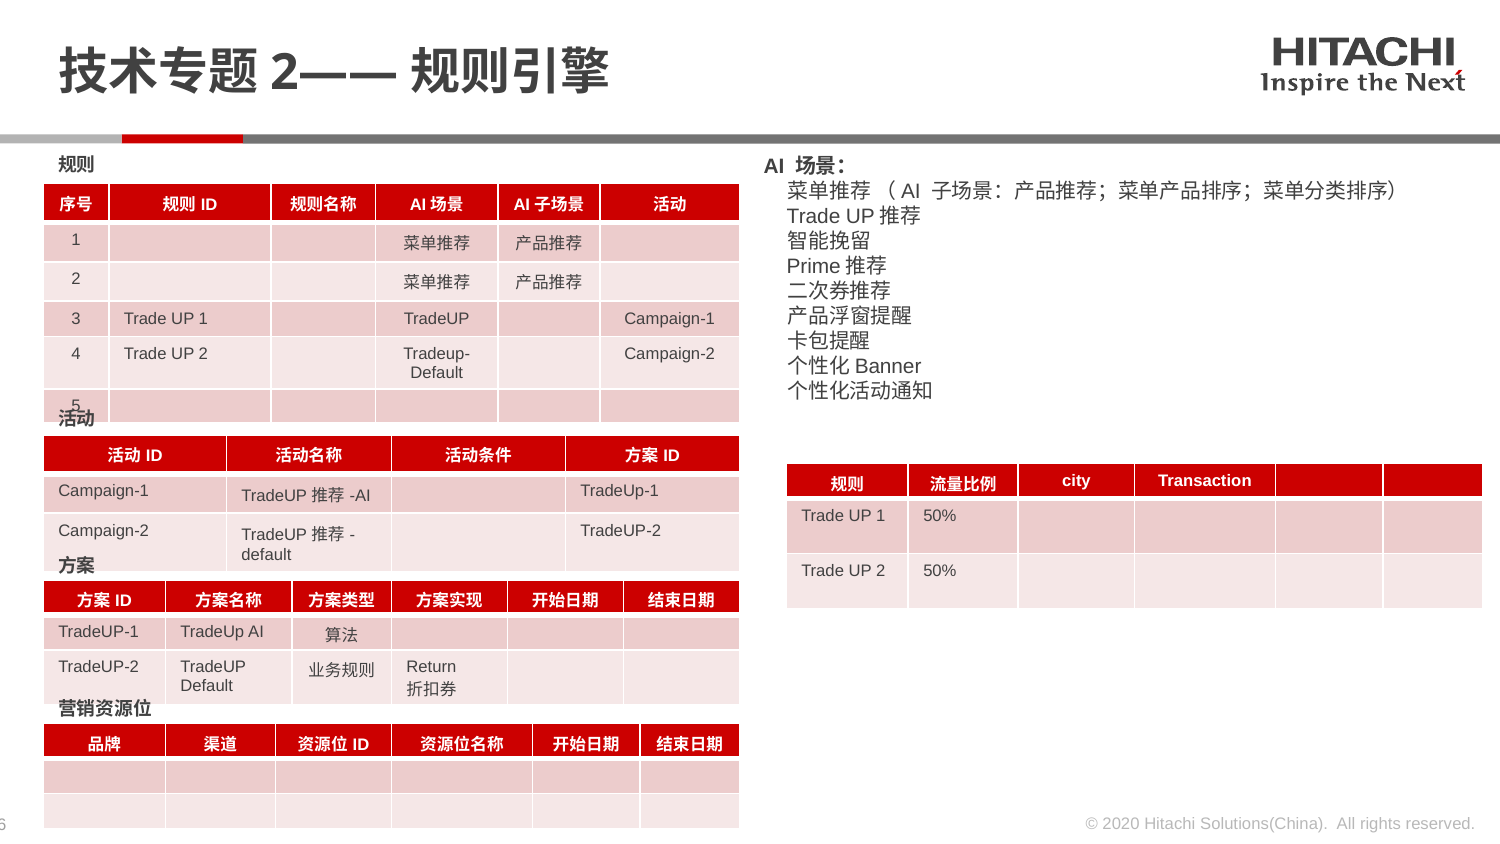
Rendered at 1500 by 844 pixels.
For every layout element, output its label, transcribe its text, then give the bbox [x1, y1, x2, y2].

table_cell [1135, 554, 1275, 608]
table_cell [1276, 501, 1382, 553]
table_cell 4 [44, 337, 108, 388]
table_header 渠道 [166, 724, 275, 756]
table_cell TradeUP-2 [566, 514, 739, 571]
table_cell 2 [44, 263, 108, 300]
title 技术专题2——规则引擎 [43, 20, 673, 129]
table_header 序号 [44, 184, 108, 220]
table_cell 算法 [293, 618, 391, 649]
table_header 资源位ID [276, 724, 391, 756]
table_cell [1135, 501, 1275, 553]
table_header 开始日期 [533, 724, 639, 756]
table_cell Campaign-2 [601, 337, 739, 388]
table_cell Trade UP 1 [110, 302, 270, 336]
table_cell [1384, 501, 1482, 553]
table_header 方案ID [44, 584, 165, 612]
table_cell [1019, 501, 1134, 553]
table_cell [110, 225, 270, 261]
table_header 结束日期 [624, 581, 739, 612]
table_cell [641, 794, 739, 828]
table_cell [110, 390, 270, 422]
table_header 开始日期 [508, 581, 623, 612]
table_header 方案实现 [392, 581, 507, 612]
table_cell [392, 514, 565, 571]
table_cell Campaign-1 [44, 477, 226, 512]
table_header 活动名称 [227, 436, 391, 471]
table_cell TradeUP Default [166, 651, 291, 704]
table_cell [376, 390, 497, 422]
table_cell [110, 263, 270, 300]
table_cell 产品推荐 [499, 225, 599, 261]
table_cell Return 折扣券 [392, 651, 507, 704]
text_box 方案 [43, 546, 166, 584]
table_cell [624, 651, 739, 704]
table_cell TradeUP推荐-AI [227, 477, 391, 512]
table_cell [166, 794, 275, 828]
table_cell [272, 263, 375, 300]
text_box AI 场景： 菜单推荐 （AI 子场景：产品推荐；菜单产品排序；菜单分类排序） Trade UP推荐 智能挽留 Prime推荐 二次券推荐 产品浮窗提醒 卡包提醒 个性化Banner 个性化活动通知 [748, 145, 1464, 460]
table_cell 菜单推荐 [376, 263, 497, 300]
table_header 品牌 [44, 727, 165, 756]
table_cell [601, 263, 739, 300]
table_header 活动 [601, 184, 739, 220]
table_cell [508, 618, 623, 649]
table_cell [272, 225, 375, 261]
table_cell TradeUp AI [166, 618, 291, 649]
table_cell [392, 477, 565, 512]
table_cell [624, 618, 739, 649]
table_header 方案类型 [293, 581, 391, 612]
table_header 活动条件 [392, 436, 565, 471]
table_cell [392, 618, 507, 649]
table_header 方案名称 [166, 581, 291, 612]
table_cell [601, 225, 739, 261]
table_cell 50% [909, 501, 1017, 553]
table_header Transaction [1135, 464, 1275, 496]
table_cell [272, 390, 375, 422]
table_header [1276, 464, 1382, 496]
table_cell [276, 794, 391, 828]
table_cell 菜单推荐 [376, 225, 497, 261]
table_header 规则ID [110, 184, 270, 220]
table_header 规则名称 [272, 184, 375, 220]
table_cell [601, 390, 739, 422]
table_cell Trade UP 1 [787, 501, 907, 553]
table_header AI场景 [376, 184, 497, 220]
table_header AI子场景 [499, 184, 599, 220]
table_cell [392, 761, 532, 793]
table_header 流量比例 [909, 464, 1017, 496]
table_header [1384, 464, 1482, 496]
table_cell [641, 761, 739, 793]
table_header 活动ID [44, 436, 226, 471]
table_cell [392, 794, 532, 828]
table_cell [499, 390, 599, 422]
table_cell Trade UP 2 [787, 554, 907, 608]
table_cell 50% [909, 554, 1017, 608]
table_cell 3 [44, 302, 108, 336]
table_cell TradeUP-2 [44, 651, 165, 689]
table_header 方案ID [566, 436, 739, 471]
table_cell [44, 761, 165, 793]
text_box 规则 [43, 145, 166, 183]
table_cell [166, 761, 275, 793]
table_cell [533, 761, 639, 793]
table_cell TradeUp-1 [566, 477, 739, 512]
text_box 营销资源位 [43, 689, 240, 727]
table_cell Trade UP 2 [110, 337, 270, 388]
text_box 活动 [43, 399, 166, 437]
table_cell [276, 761, 391, 793]
table_cell Tradeup-Default [376, 337, 497, 388]
table_cell Campaign-1 [601, 302, 739, 336]
table_cell [533, 794, 639, 828]
table_cell [272, 302, 375, 336]
table_cell 产品推荐 [499, 263, 599, 300]
table_cell [508, 651, 623, 704]
table_cell TradeUP-1 [44, 618, 165, 649]
table_cell [499, 302, 599, 336]
table_cell [499, 337, 599, 388]
table_cell 业务规则 [293, 651, 391, 704]
table_header 资源位名称 [392, 724, 532, 756]
table_header 规则 [787, 464, 907, 496]
table_header 结束日期 [641, 724, 739, 756]
table_header city [1019, 464, 1134, 496]
table_cell Campaign-2 [44, 514, 226, 571]
table_cell [44, 794, 165, 828]
table_cell 1 [44, 225, 108, 261]
table_cell TradeUP [376, 302, 497, 336]
table_cell [1384, 554, 1482, 608]
table_cell TradeUP推荐-default [227, 514, 391, 571]
table_cell [272, 337, 375, 388]
table_cell [1276, 554, 1382, 608]
table_cell 5 [44, 390, 108, 399]
table_cell [1019, 554, 1134, 608]
